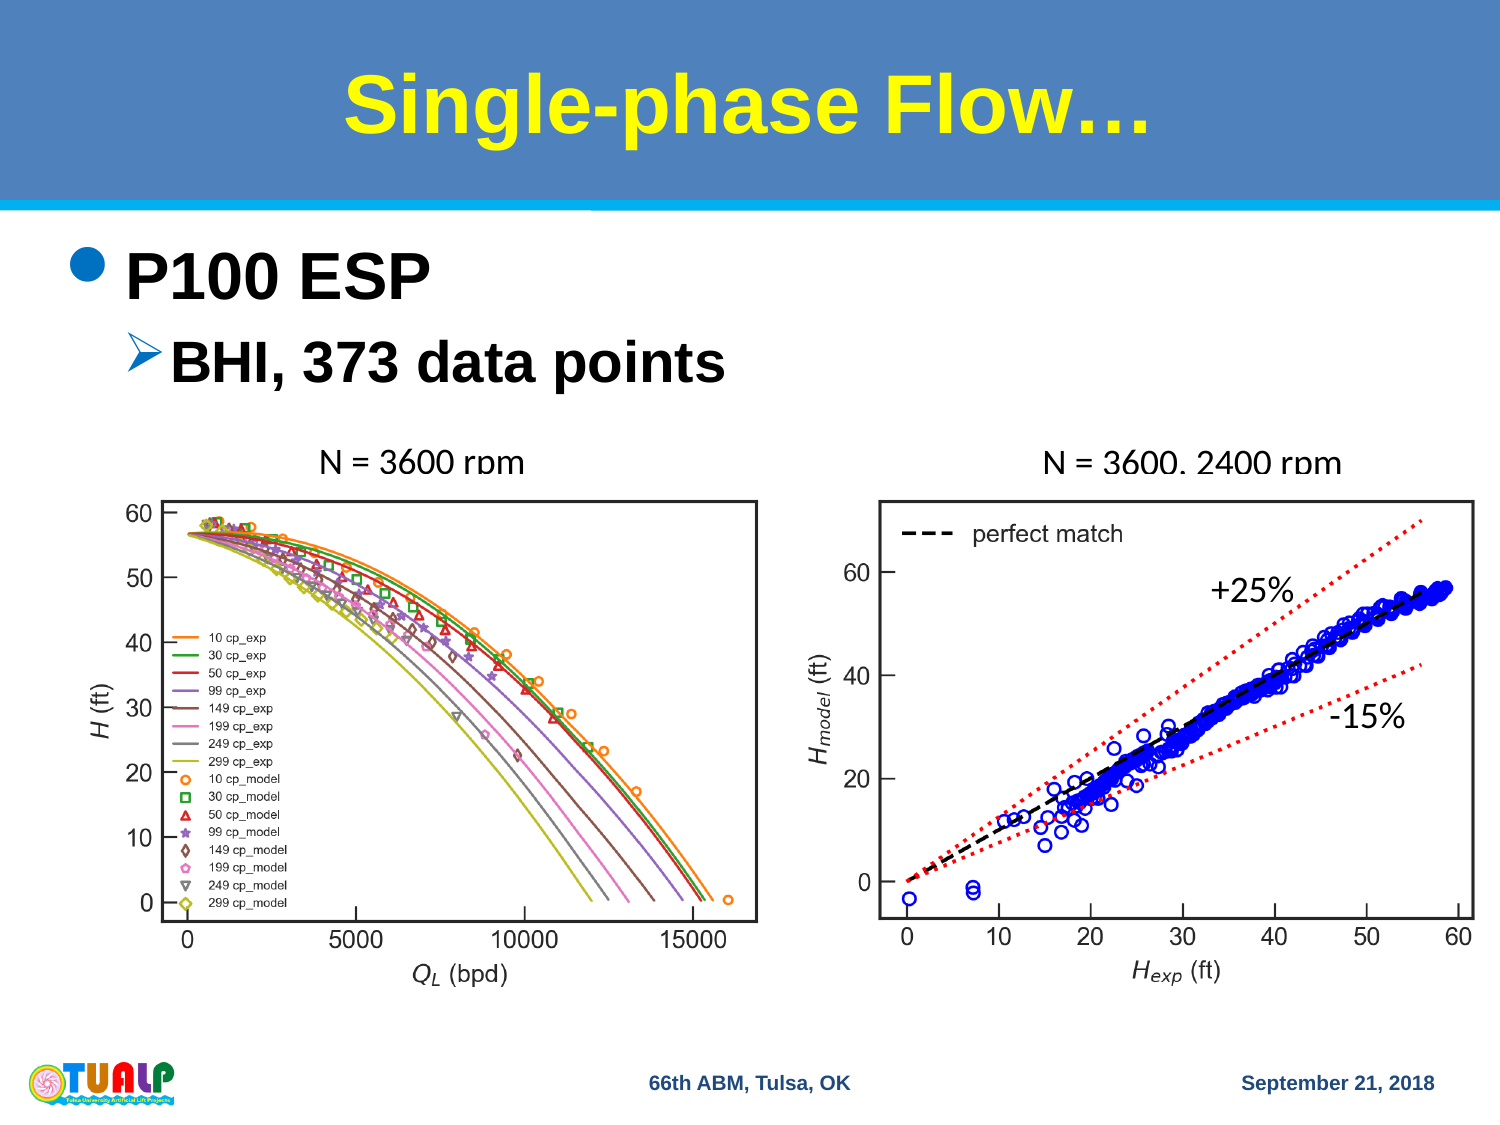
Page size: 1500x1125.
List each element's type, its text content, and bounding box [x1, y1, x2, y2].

picture [27, 1062, 175, 1106]
picture [62, 474, 1500, 1016]
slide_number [1100, 1052, 1450, 1113]
text_box N = 3600, 2400 rpm [1027, 430, 1359, 473]
title Single-phase Flow… [0, 0, 1500, 205]
text_box N = 3600 rpm [303, 429, 541, 473]
list P100 ESP BHI, 373 data points [50, 224, 1450, 1025]
footer 66th ABM, Tulsa, OK [512, 1052, 988, 1113]
